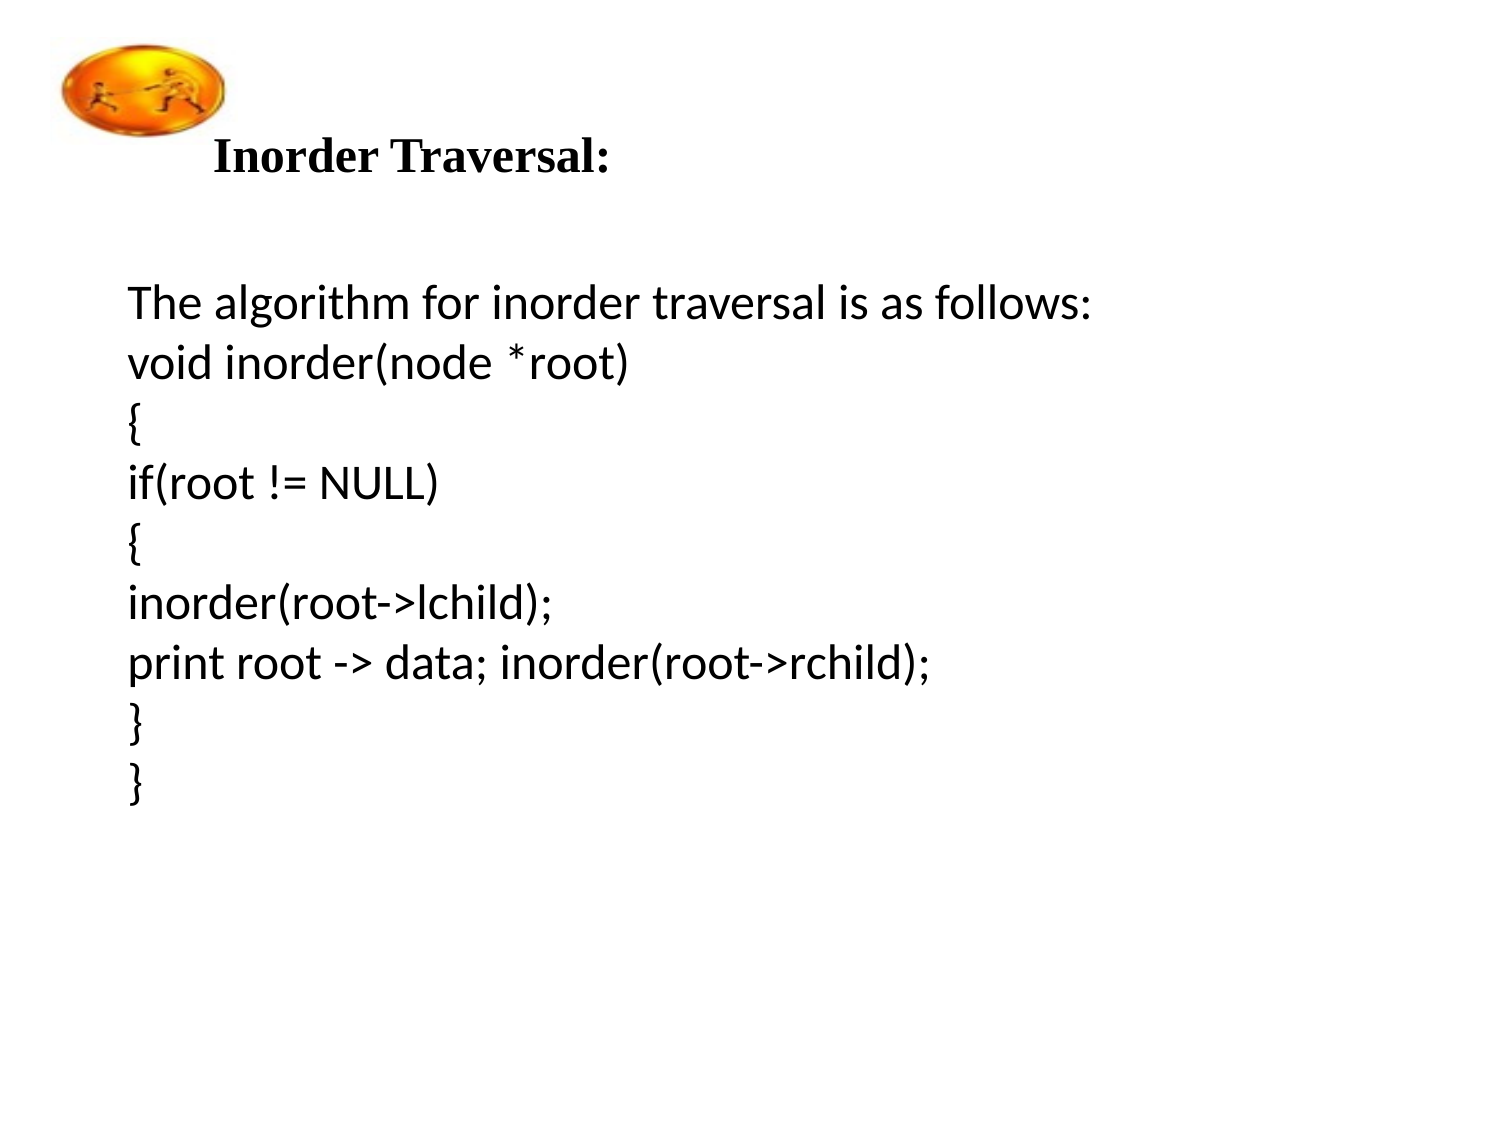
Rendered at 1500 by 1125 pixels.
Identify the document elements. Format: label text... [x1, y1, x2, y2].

title [238, 37, 1495, 175]
subtitle [99, 224, 1413, 963]
text_box The algorithm for inorder traversal is as follows: void inorder(node *root) { if(root != NULL) { inorder(root->lchild); print root -> data; inorder(root->rchild); } } [112, 262, 1288, 818]
text_box Inorder Traversal: [198, 114, 763, 190]
picture [49, 37, 238, 146]
